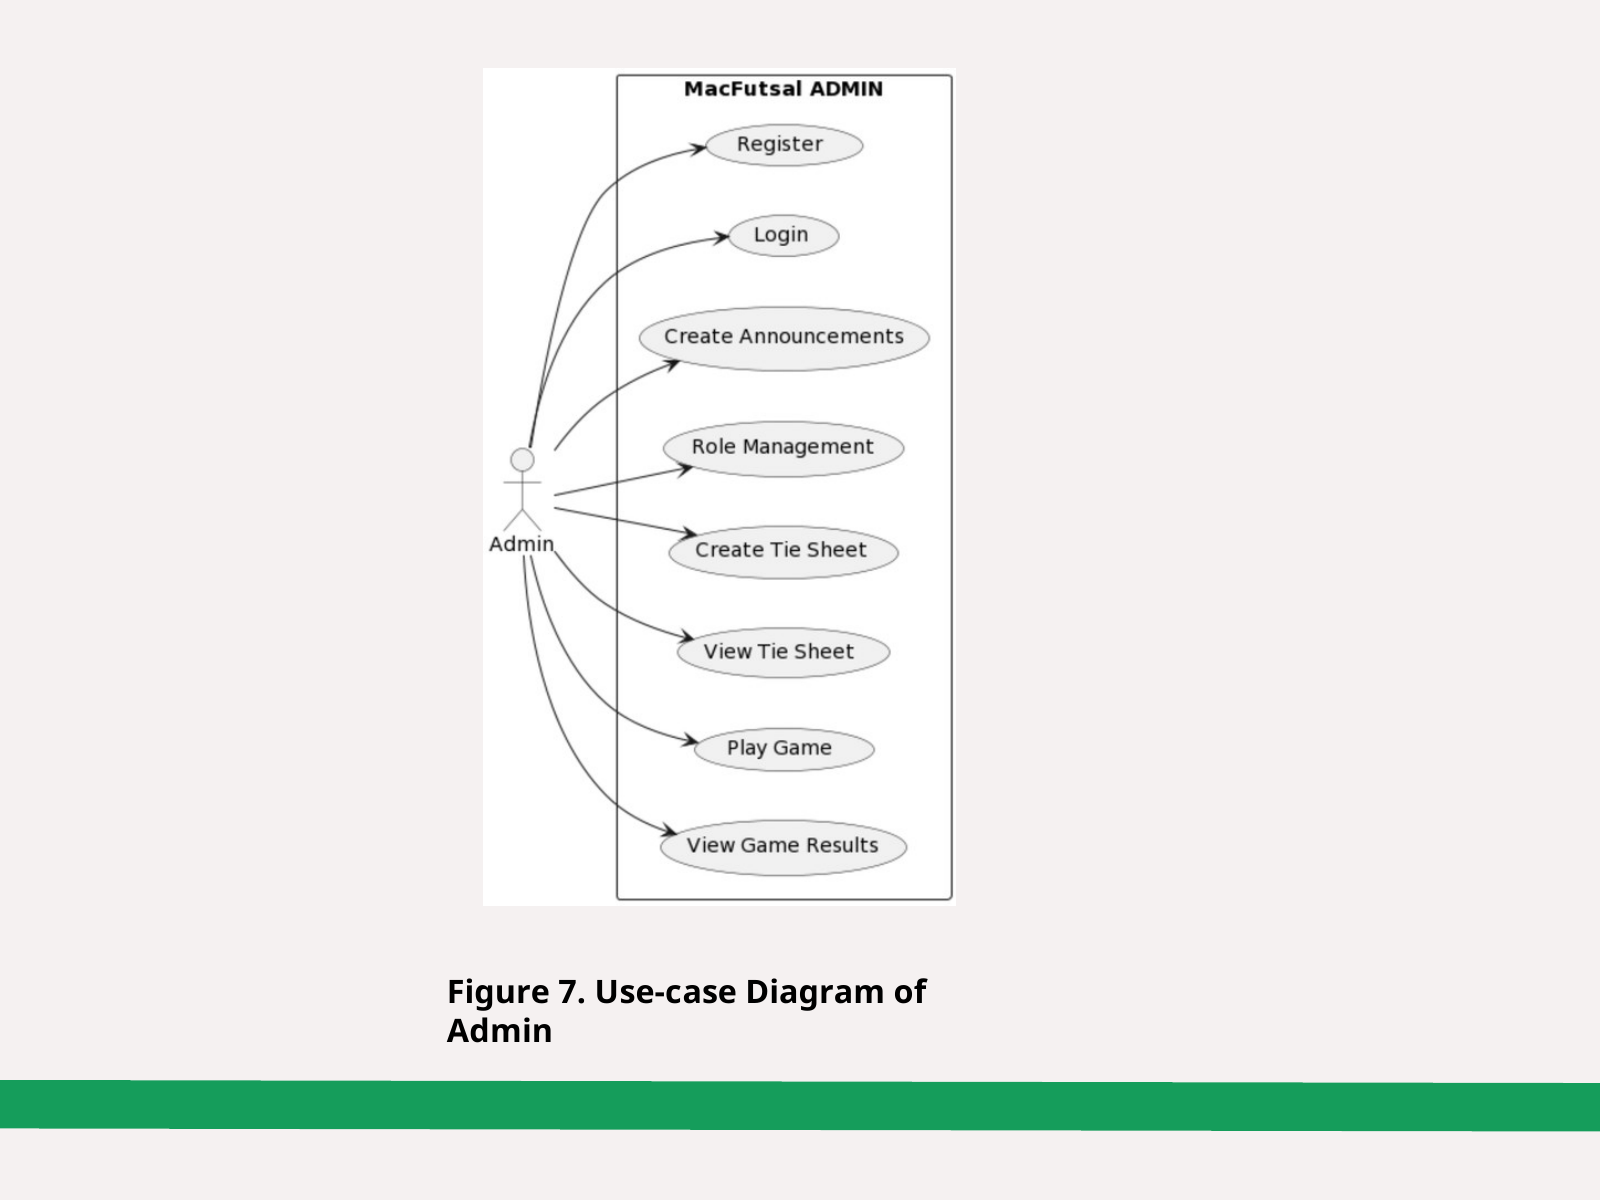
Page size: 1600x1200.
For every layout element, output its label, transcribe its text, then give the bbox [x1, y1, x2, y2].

text_box Figure 7. Use-case Diagram of Admin [444, 969, 1032, 1050]
picture [482, 67, 956, 906]
text_box [0, 1080, 1600, 1132]
